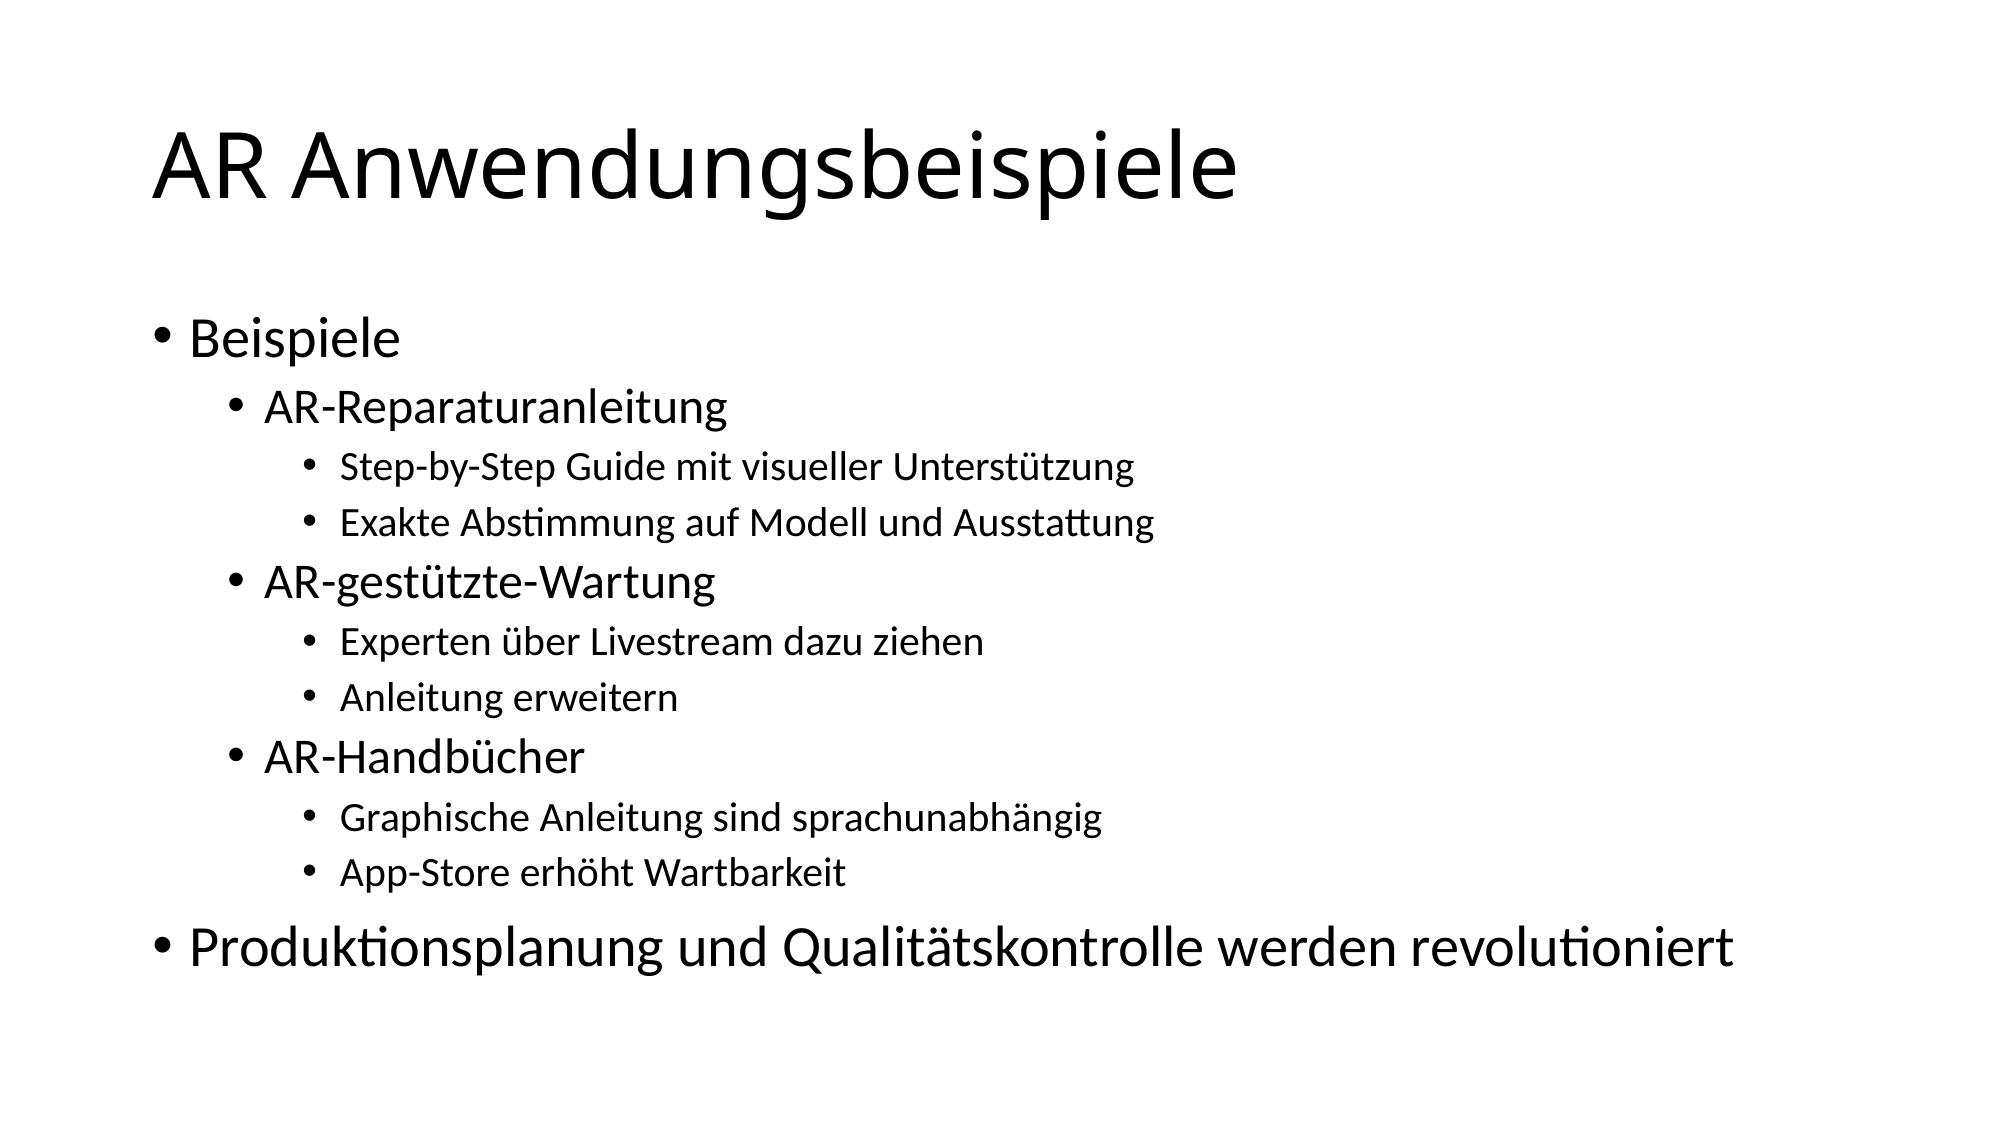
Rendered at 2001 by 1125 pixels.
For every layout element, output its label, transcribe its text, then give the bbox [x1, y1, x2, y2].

title AR Anwendungsbeispiele [137, 59, 1863, 278]
list Beispiele AR-Reparaturanleitung Step-by-Step Guide mit visueller Unterstützung Exakte Abstimmung auf Modell und Ausstattung AR-gestützte-Wartung Experten über Livestream dazu ziehen Anleitung erweitern AR-Handbücher Graphische Anleitung sind sprachunabhängig App-Store erhöht Wartbarkeit Produktionsplanung und Qualitätskontrolle werden revolutioniert [137, 299, 1863, 1014]
